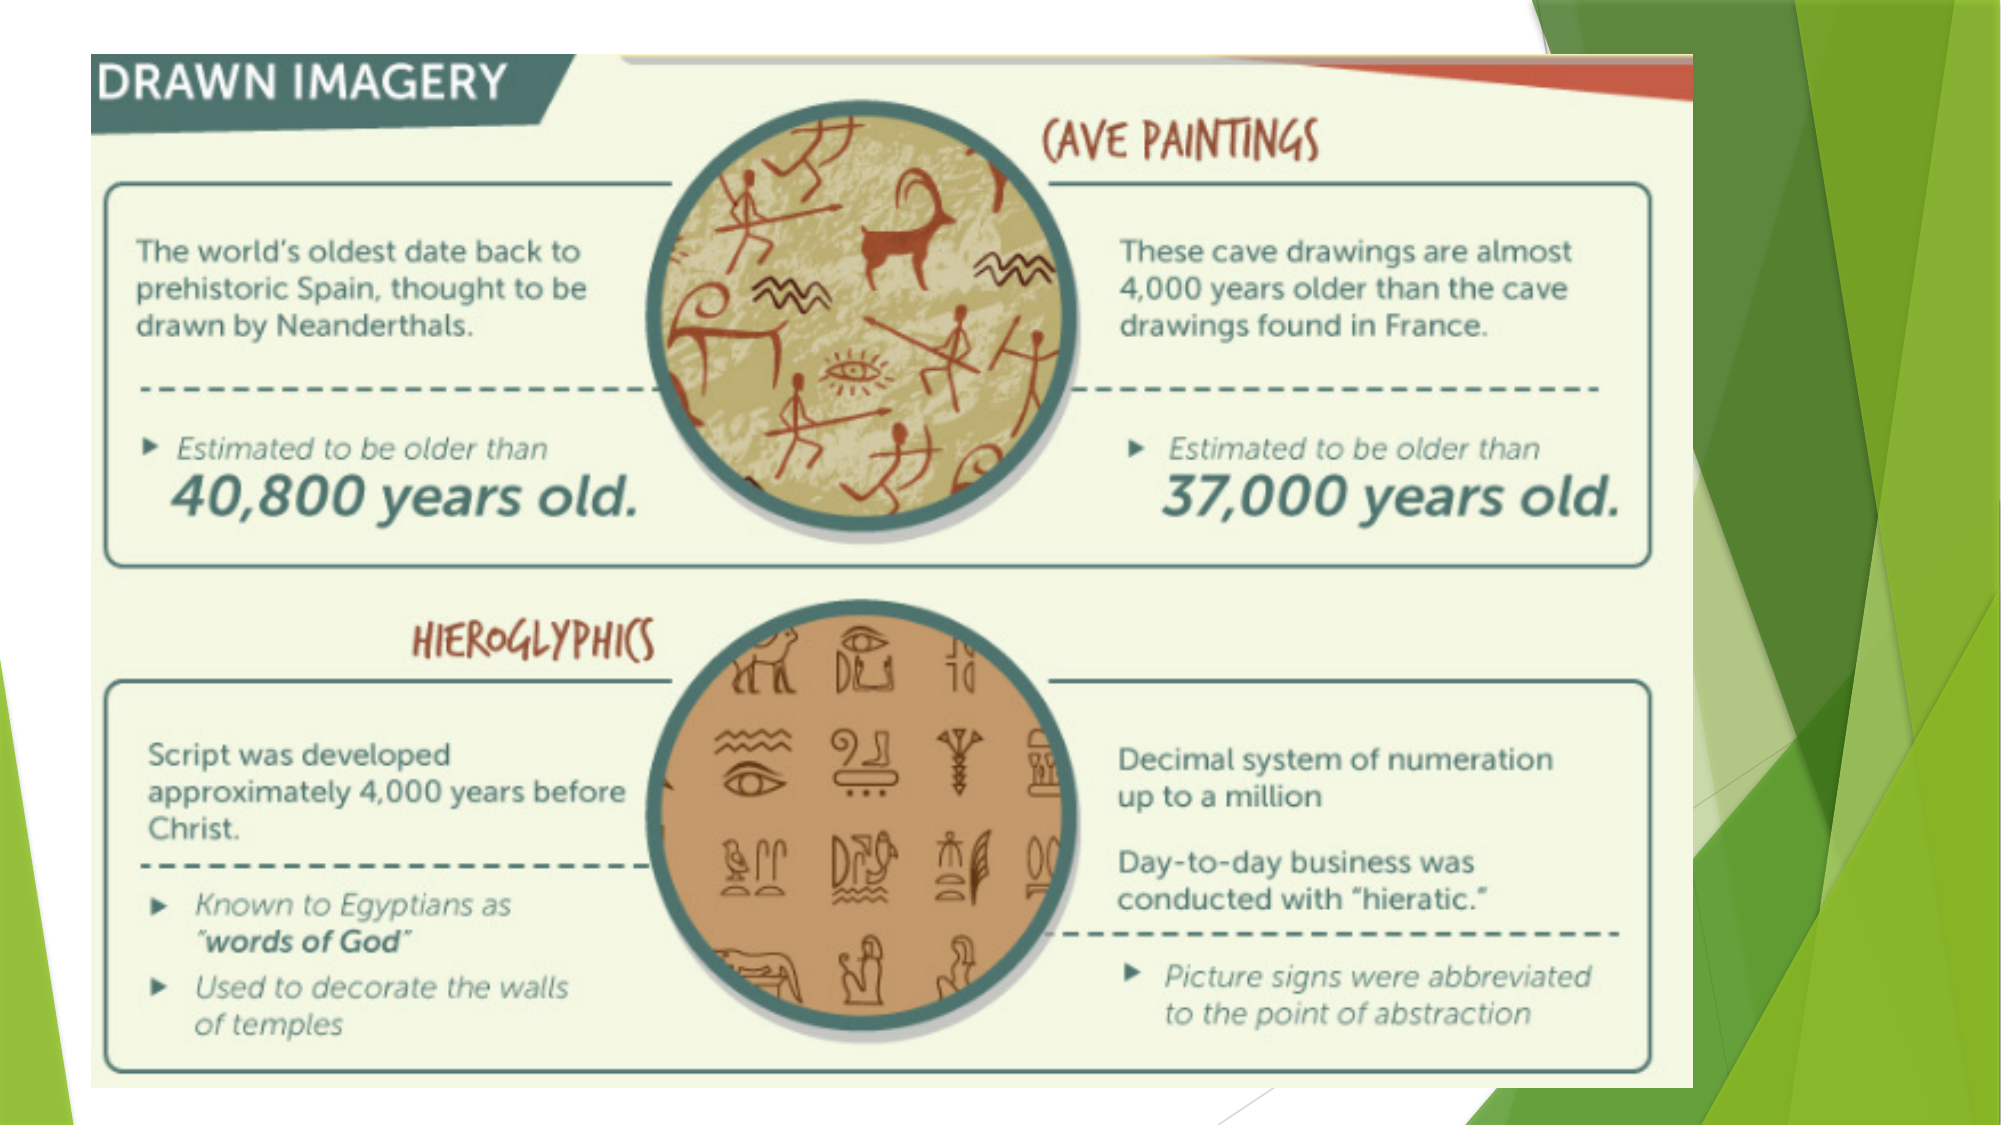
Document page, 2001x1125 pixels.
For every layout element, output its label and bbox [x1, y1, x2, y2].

picture [90, 53, 1693, 1088]
